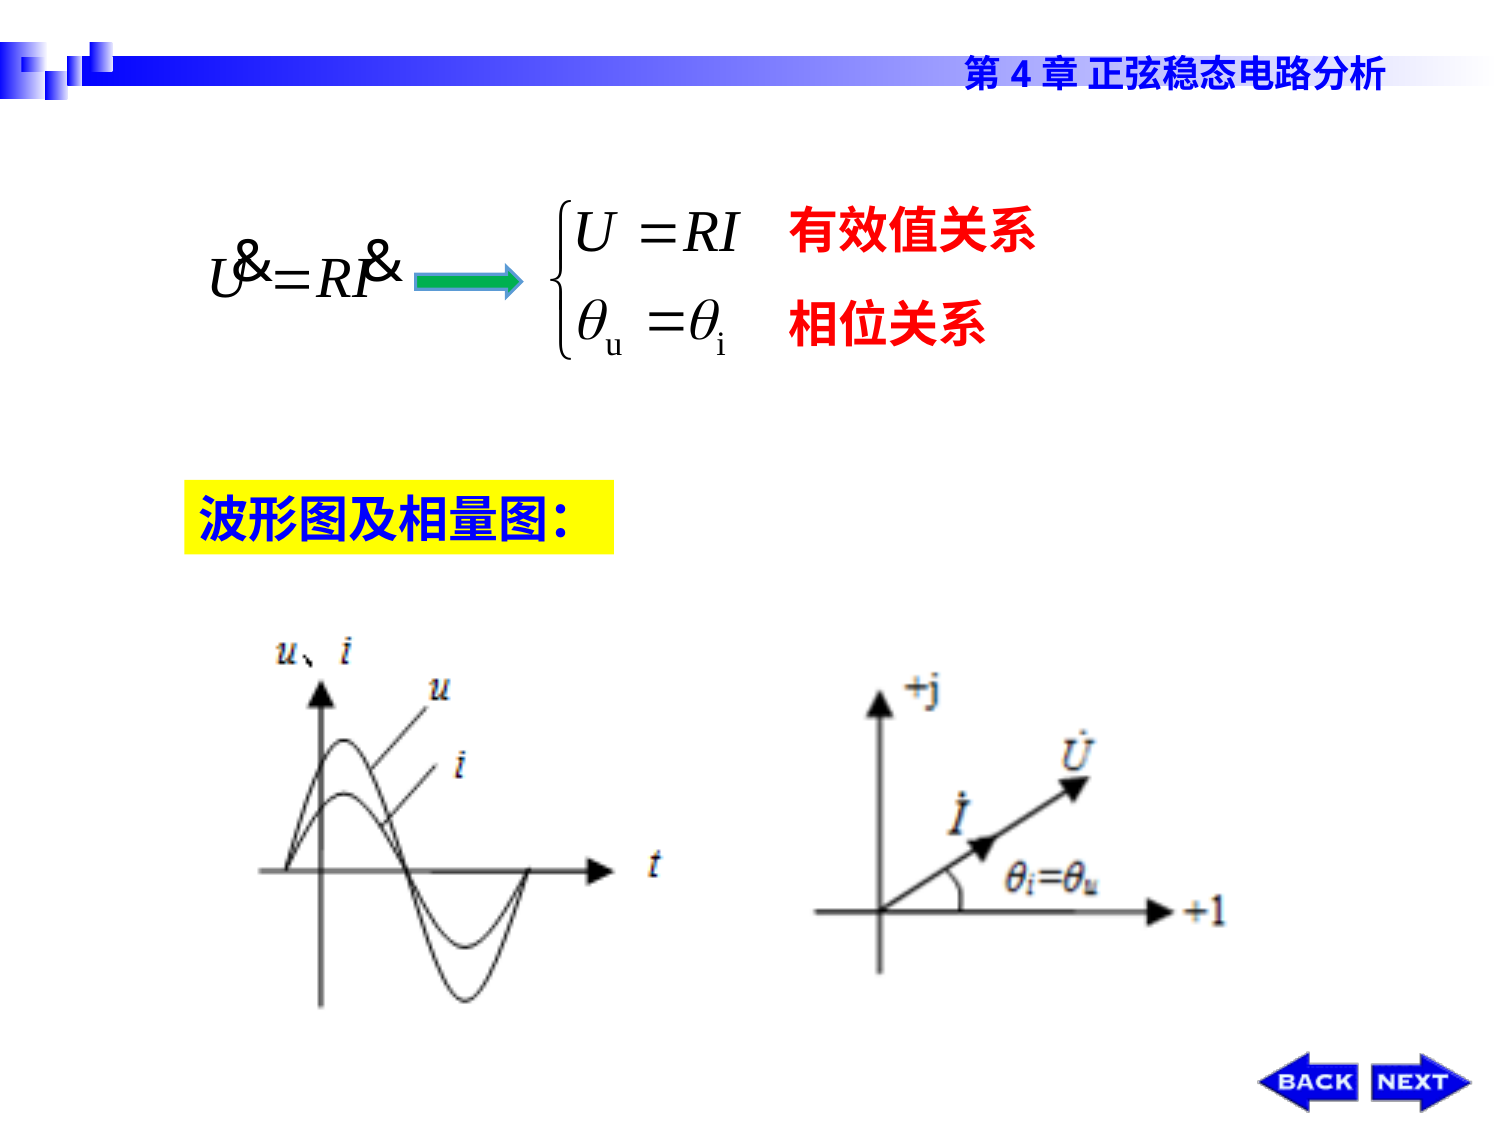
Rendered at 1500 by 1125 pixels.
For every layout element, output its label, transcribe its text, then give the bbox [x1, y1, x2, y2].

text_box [202, 234, 388, 312]
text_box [939, 57, 943, 85]
picture [1249, 1049, 1480, 1116]
text_box 有效值关系 [774, 190, 1081, 266]
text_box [855, 57, 859, 85]
picture [229, 605, 691, 1025]
text_box 相位关系 [774, 285, 1034, 361]
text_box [537, 186, 774, 375]
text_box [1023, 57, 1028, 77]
picture [773, 644, 1272, 987]
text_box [771, 57, 775, 85]
text_box [415, 266, 522, 297]
text_box 波形图及相量图： [184, 479, 614, 555]
